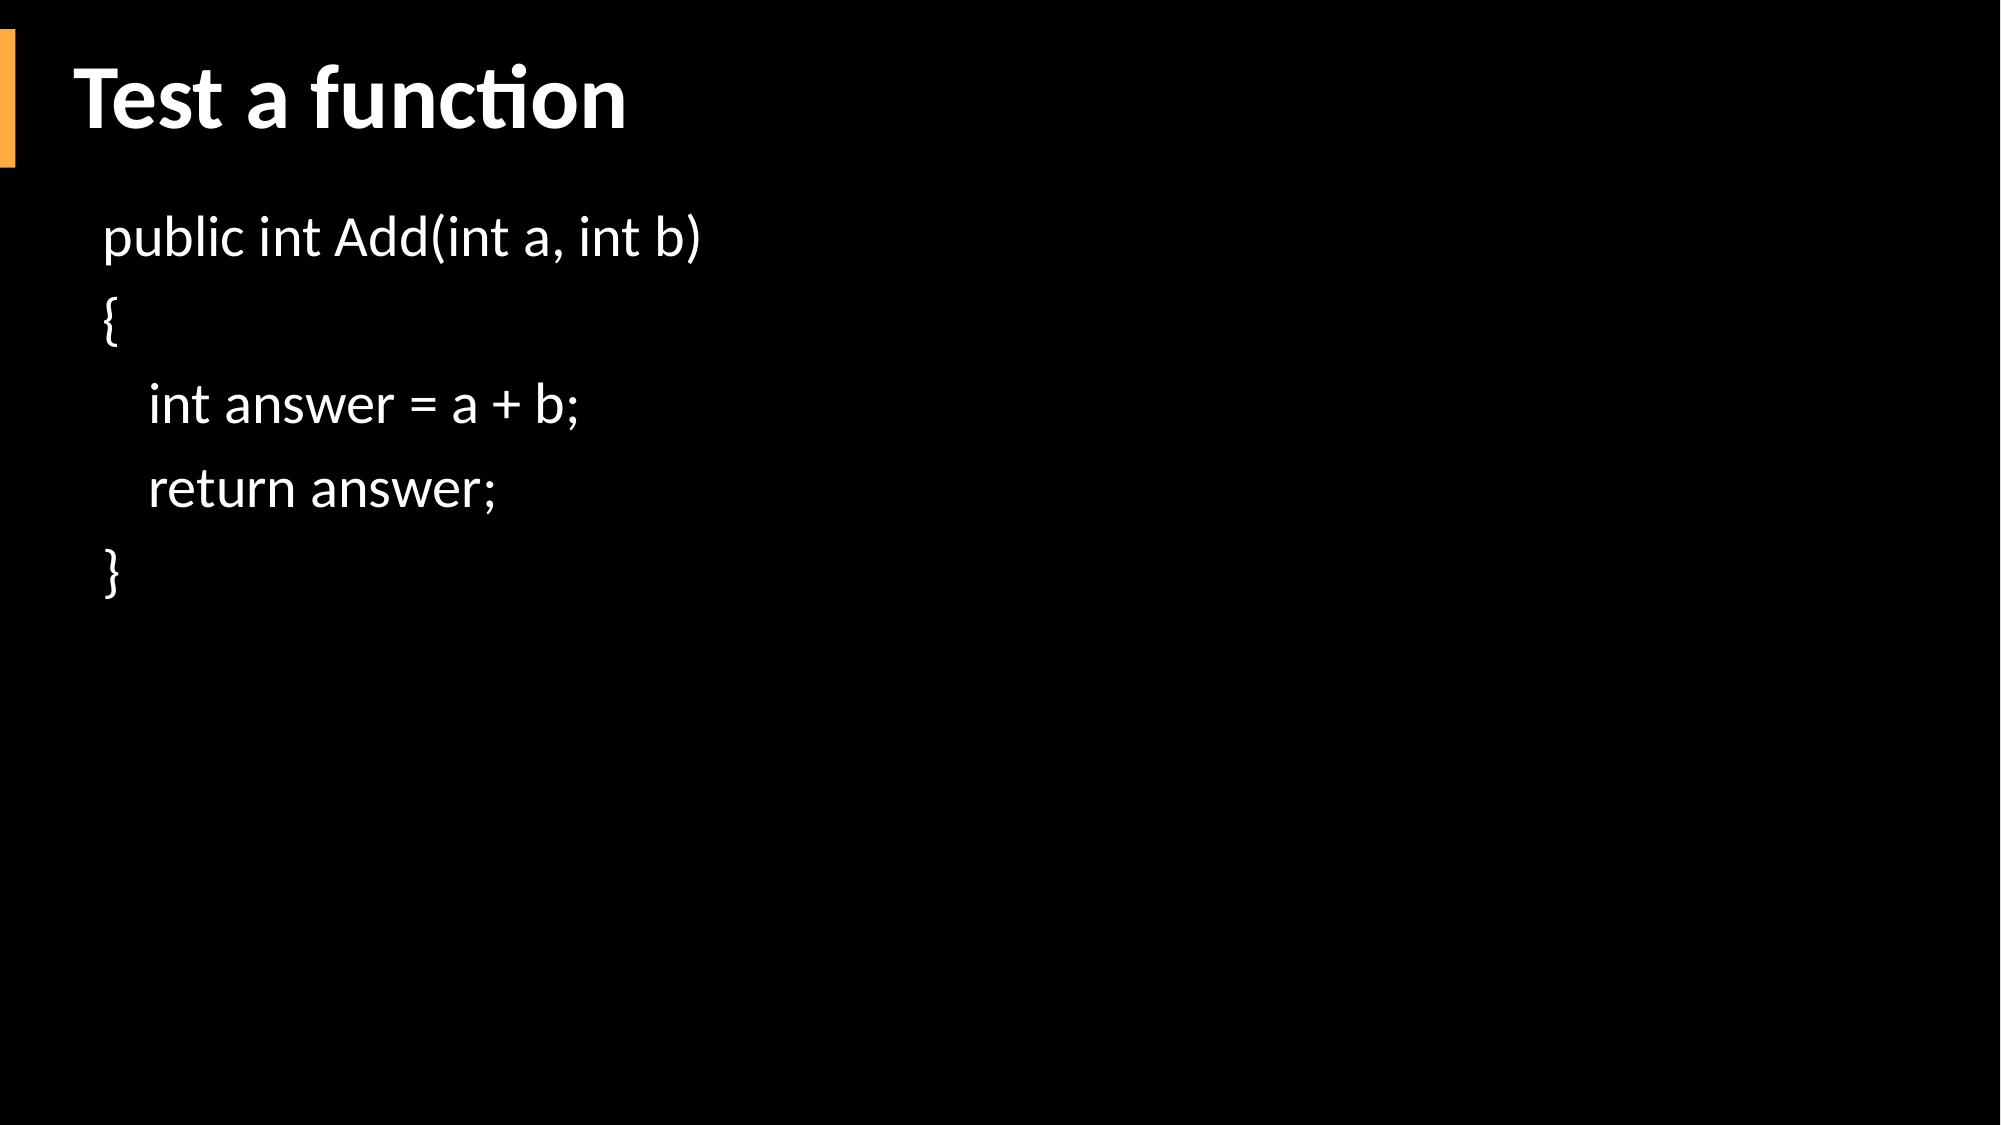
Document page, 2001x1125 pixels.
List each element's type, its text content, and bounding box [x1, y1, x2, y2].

list public int Add(int a, int b) { int answer = a + b; return answer; } [58, 198, 1942, 1038]
title Test a function [58, 29, 1942, 168]
